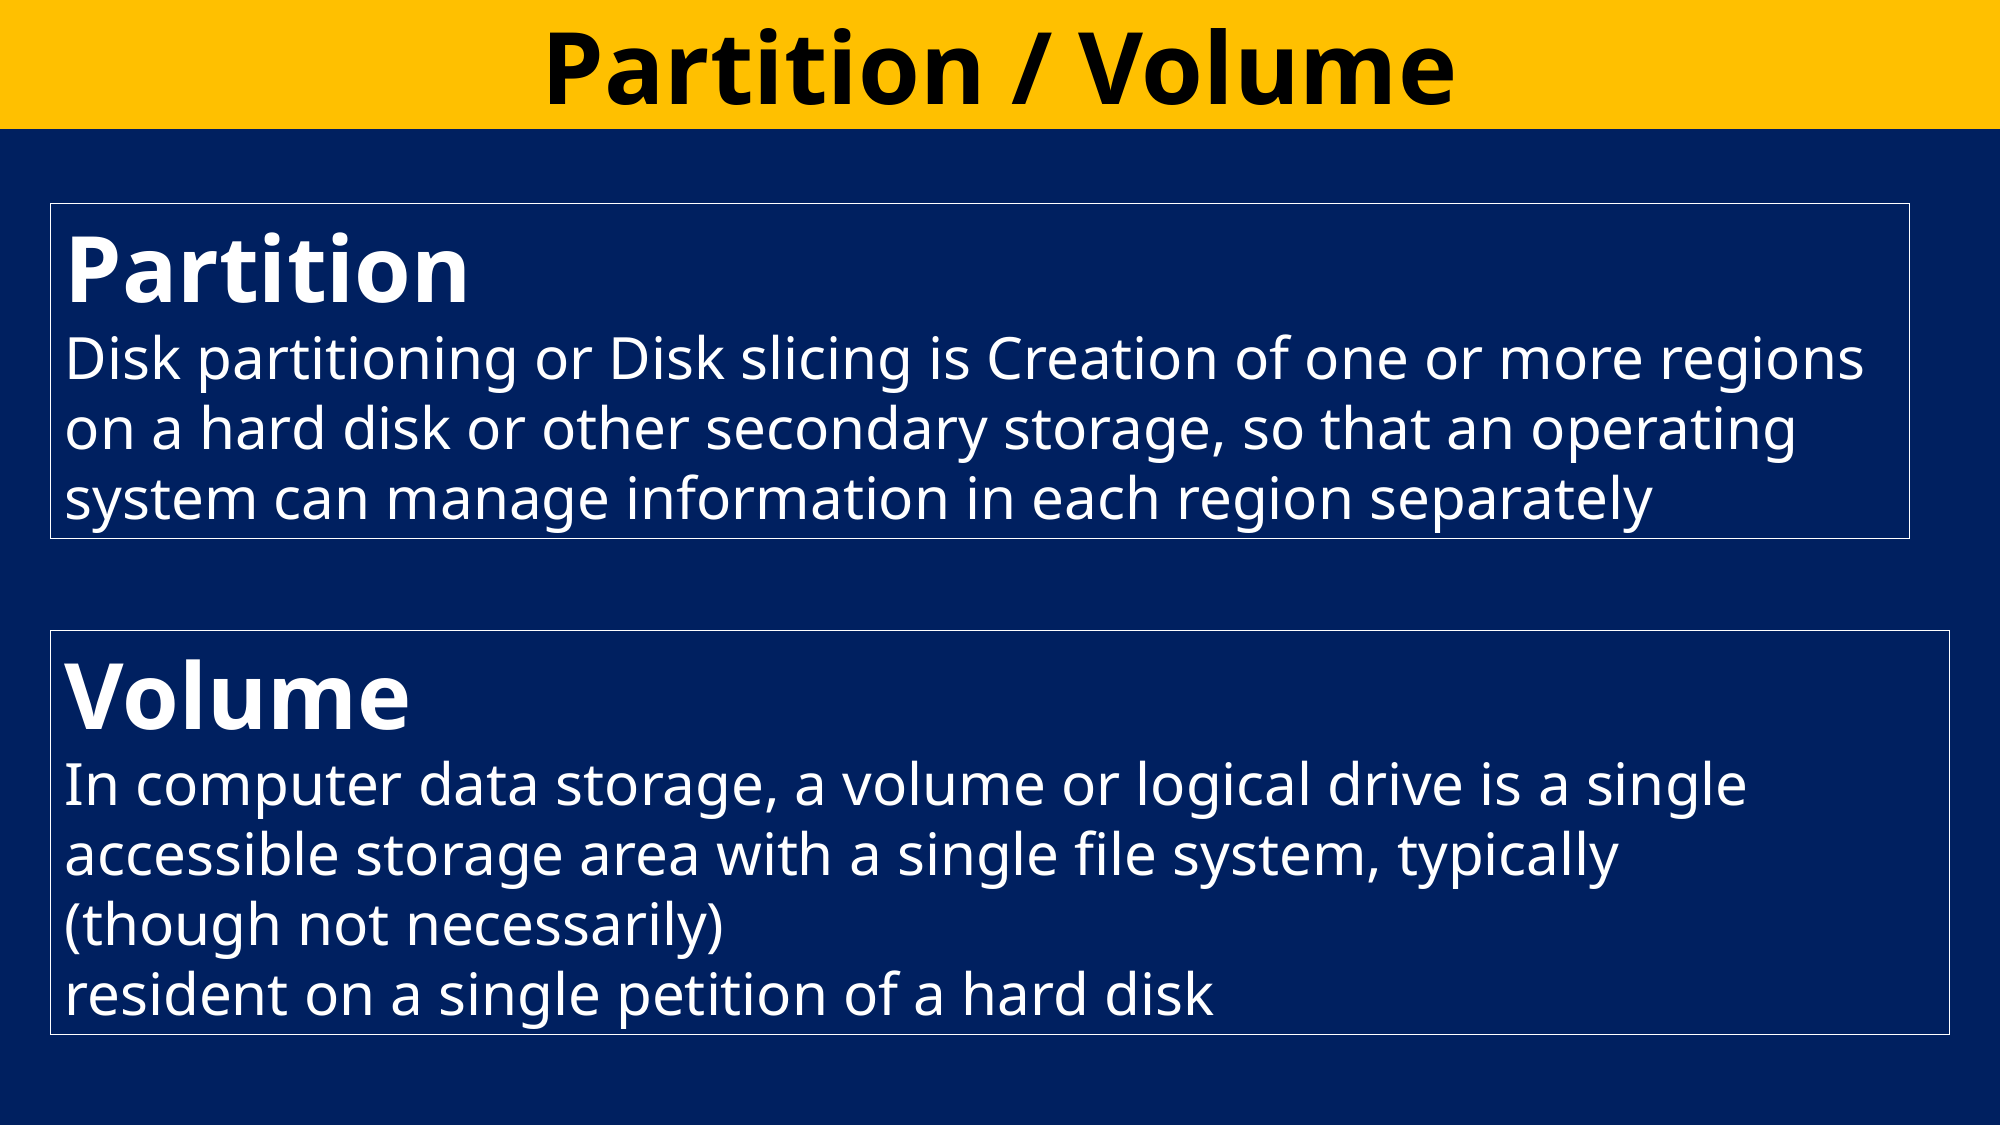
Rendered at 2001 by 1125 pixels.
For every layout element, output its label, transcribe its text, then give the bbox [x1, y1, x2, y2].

text_box Partition / Volume [0, 0, 2000, 130]
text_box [49, 203, 1950, 1040]
